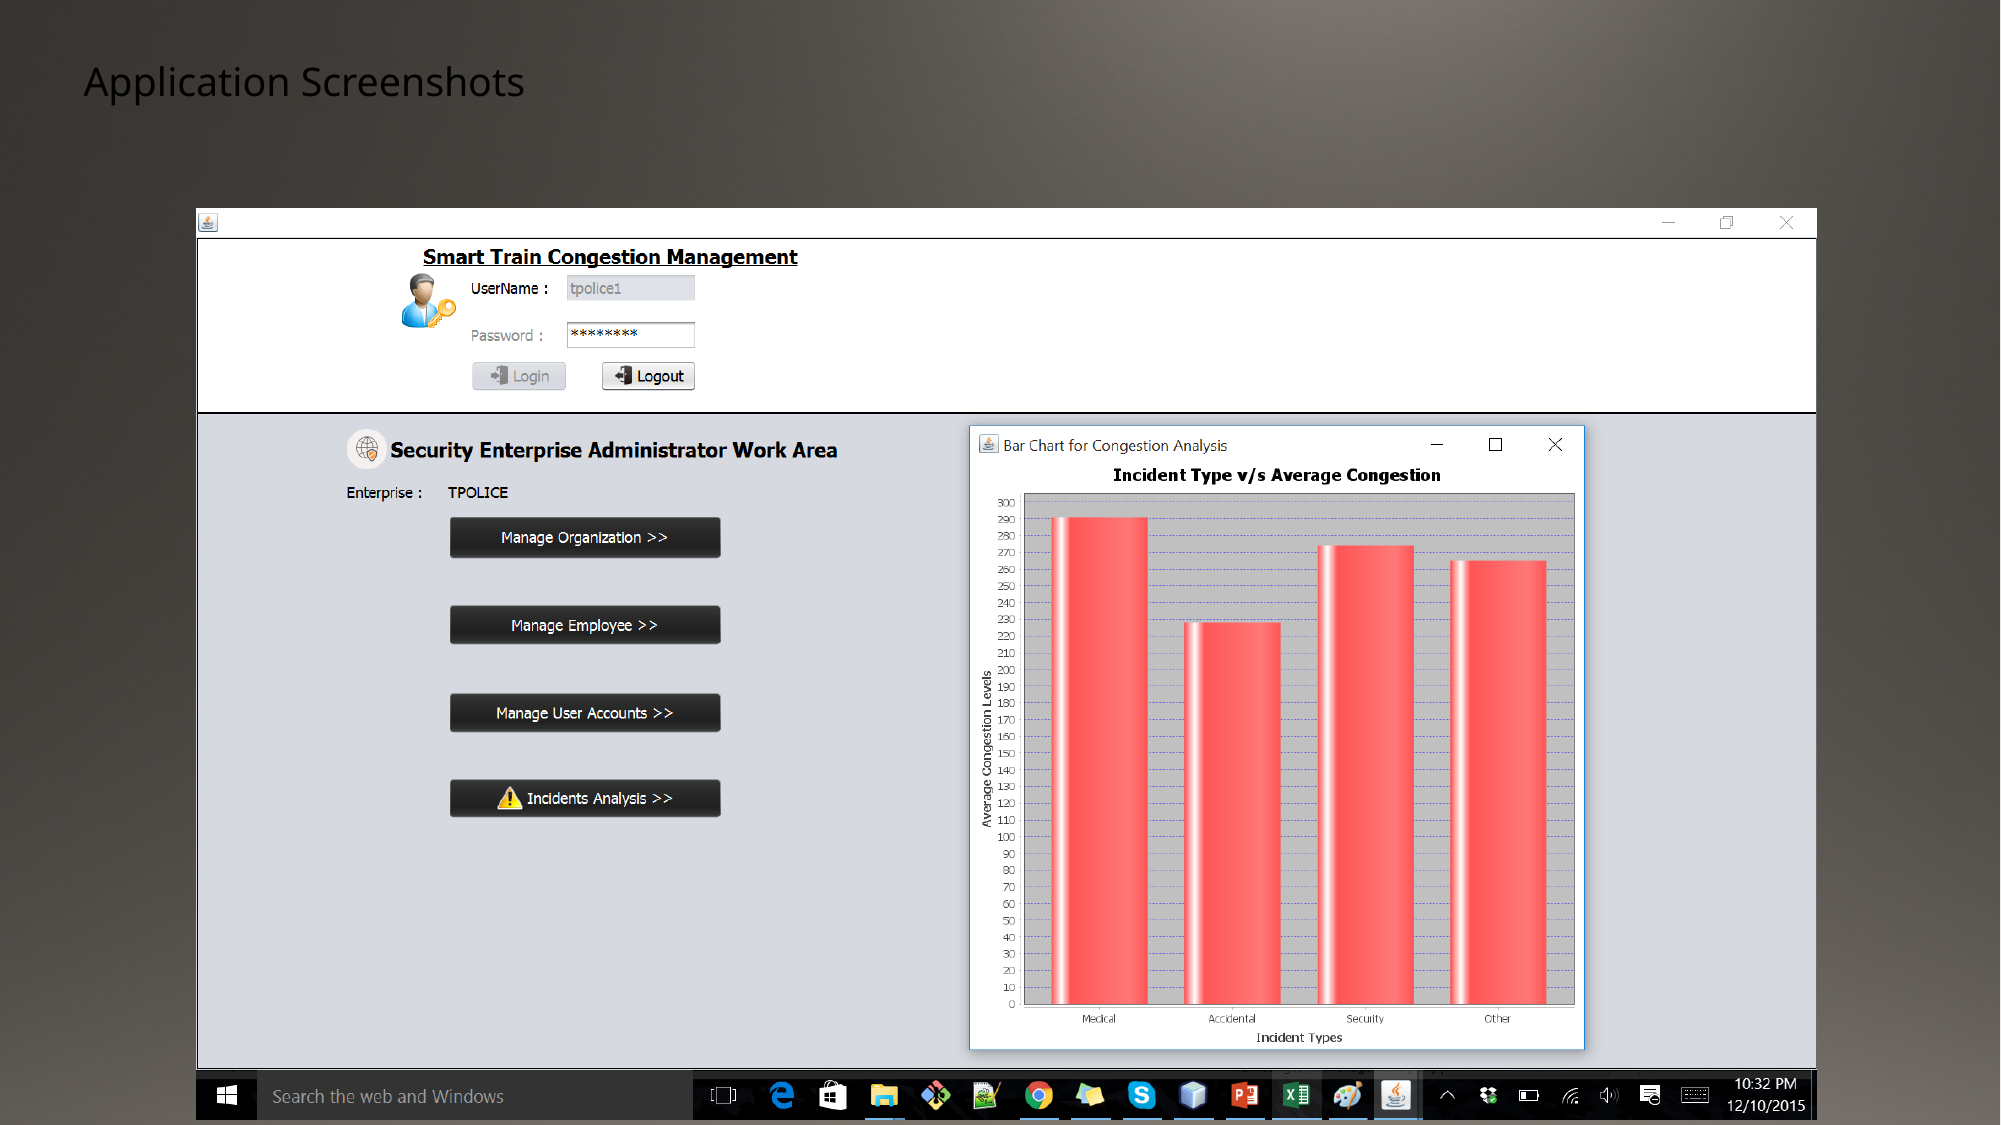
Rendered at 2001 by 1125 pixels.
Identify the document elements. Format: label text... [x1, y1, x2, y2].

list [196, 208, 1817, 1120]
picture [0, 0, 2001, 1125]
title Application Screenshots [68, 11, 1916, 114]
